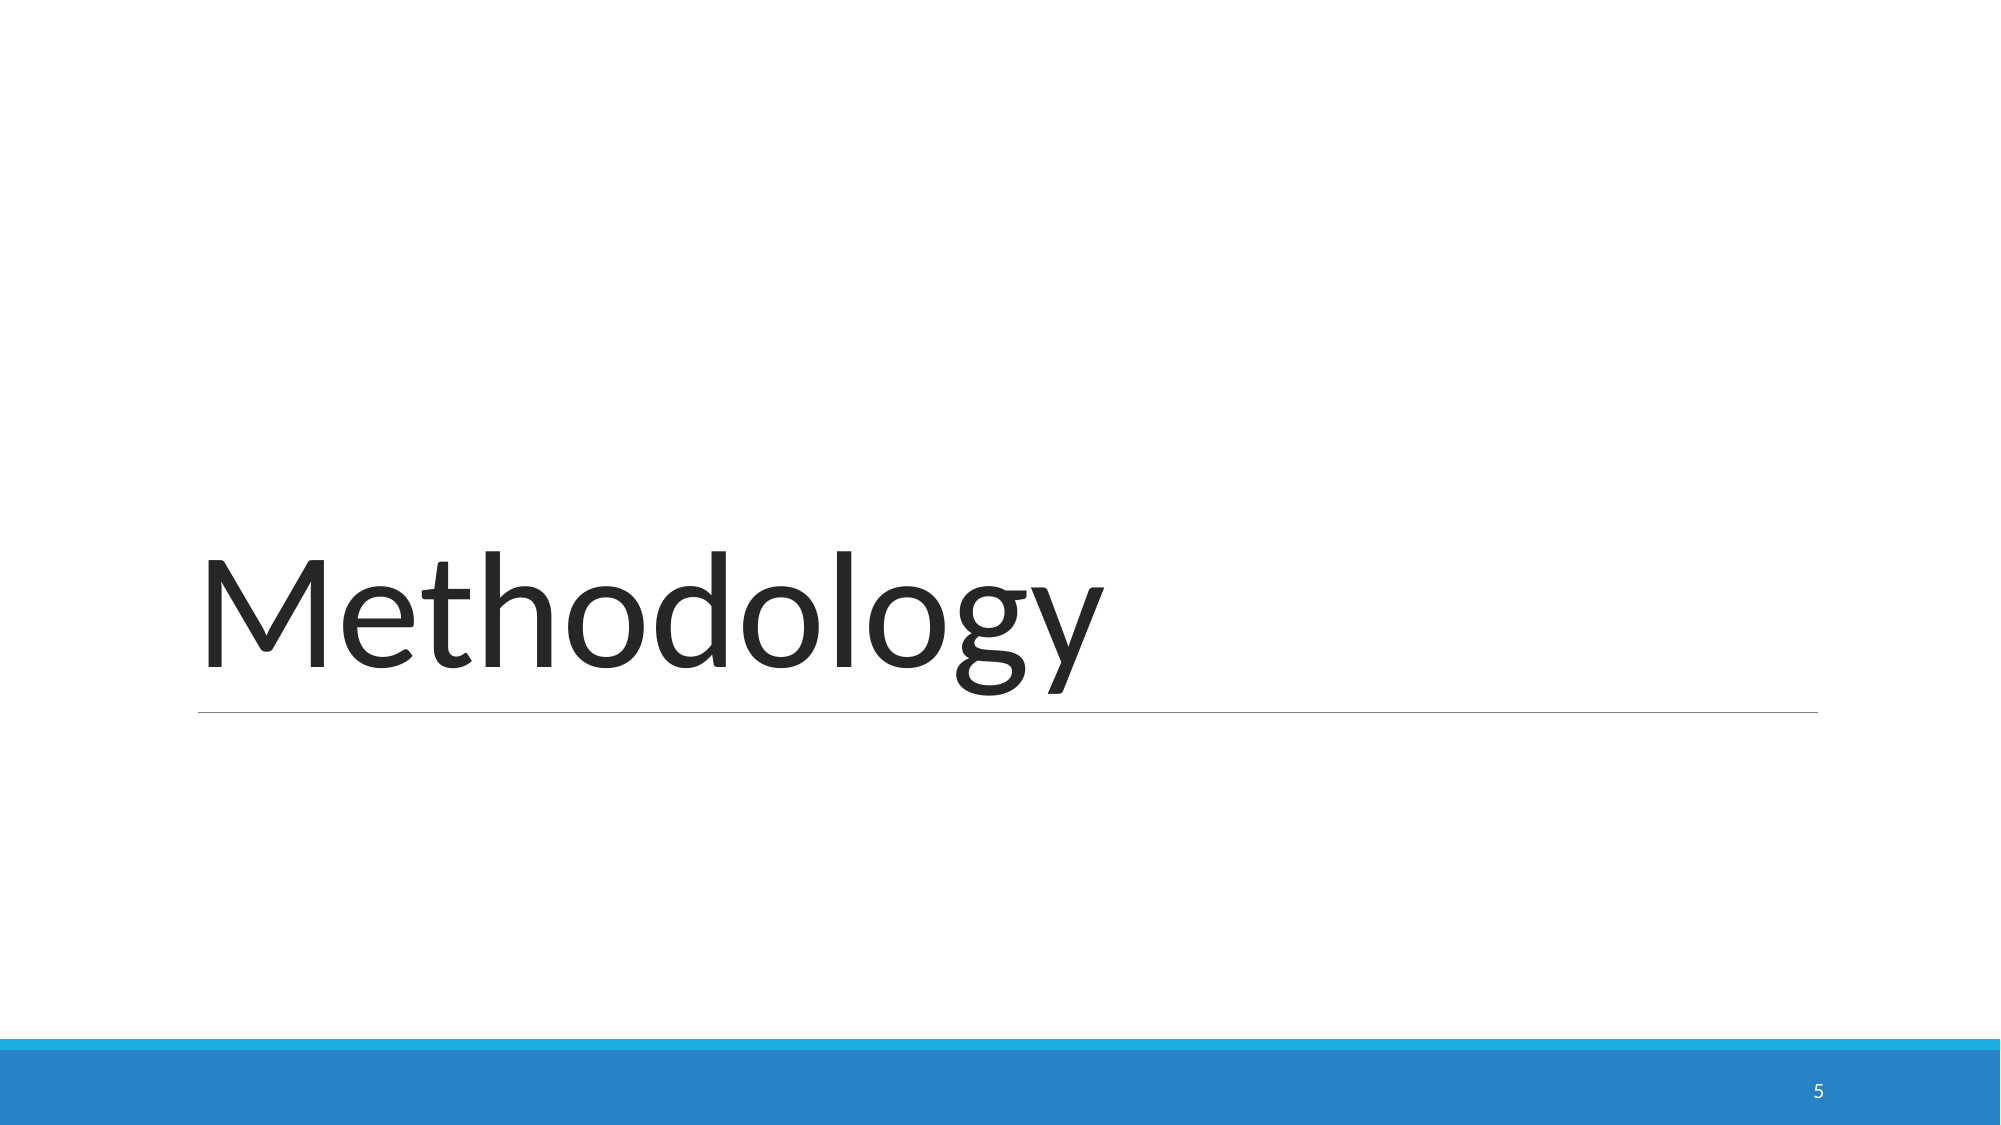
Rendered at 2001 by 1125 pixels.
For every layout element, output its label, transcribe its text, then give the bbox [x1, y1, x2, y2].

slide_number ‹#› [1624, 1059, 1840, 1120]
title Methodology [180, 124, 1830, 710]
